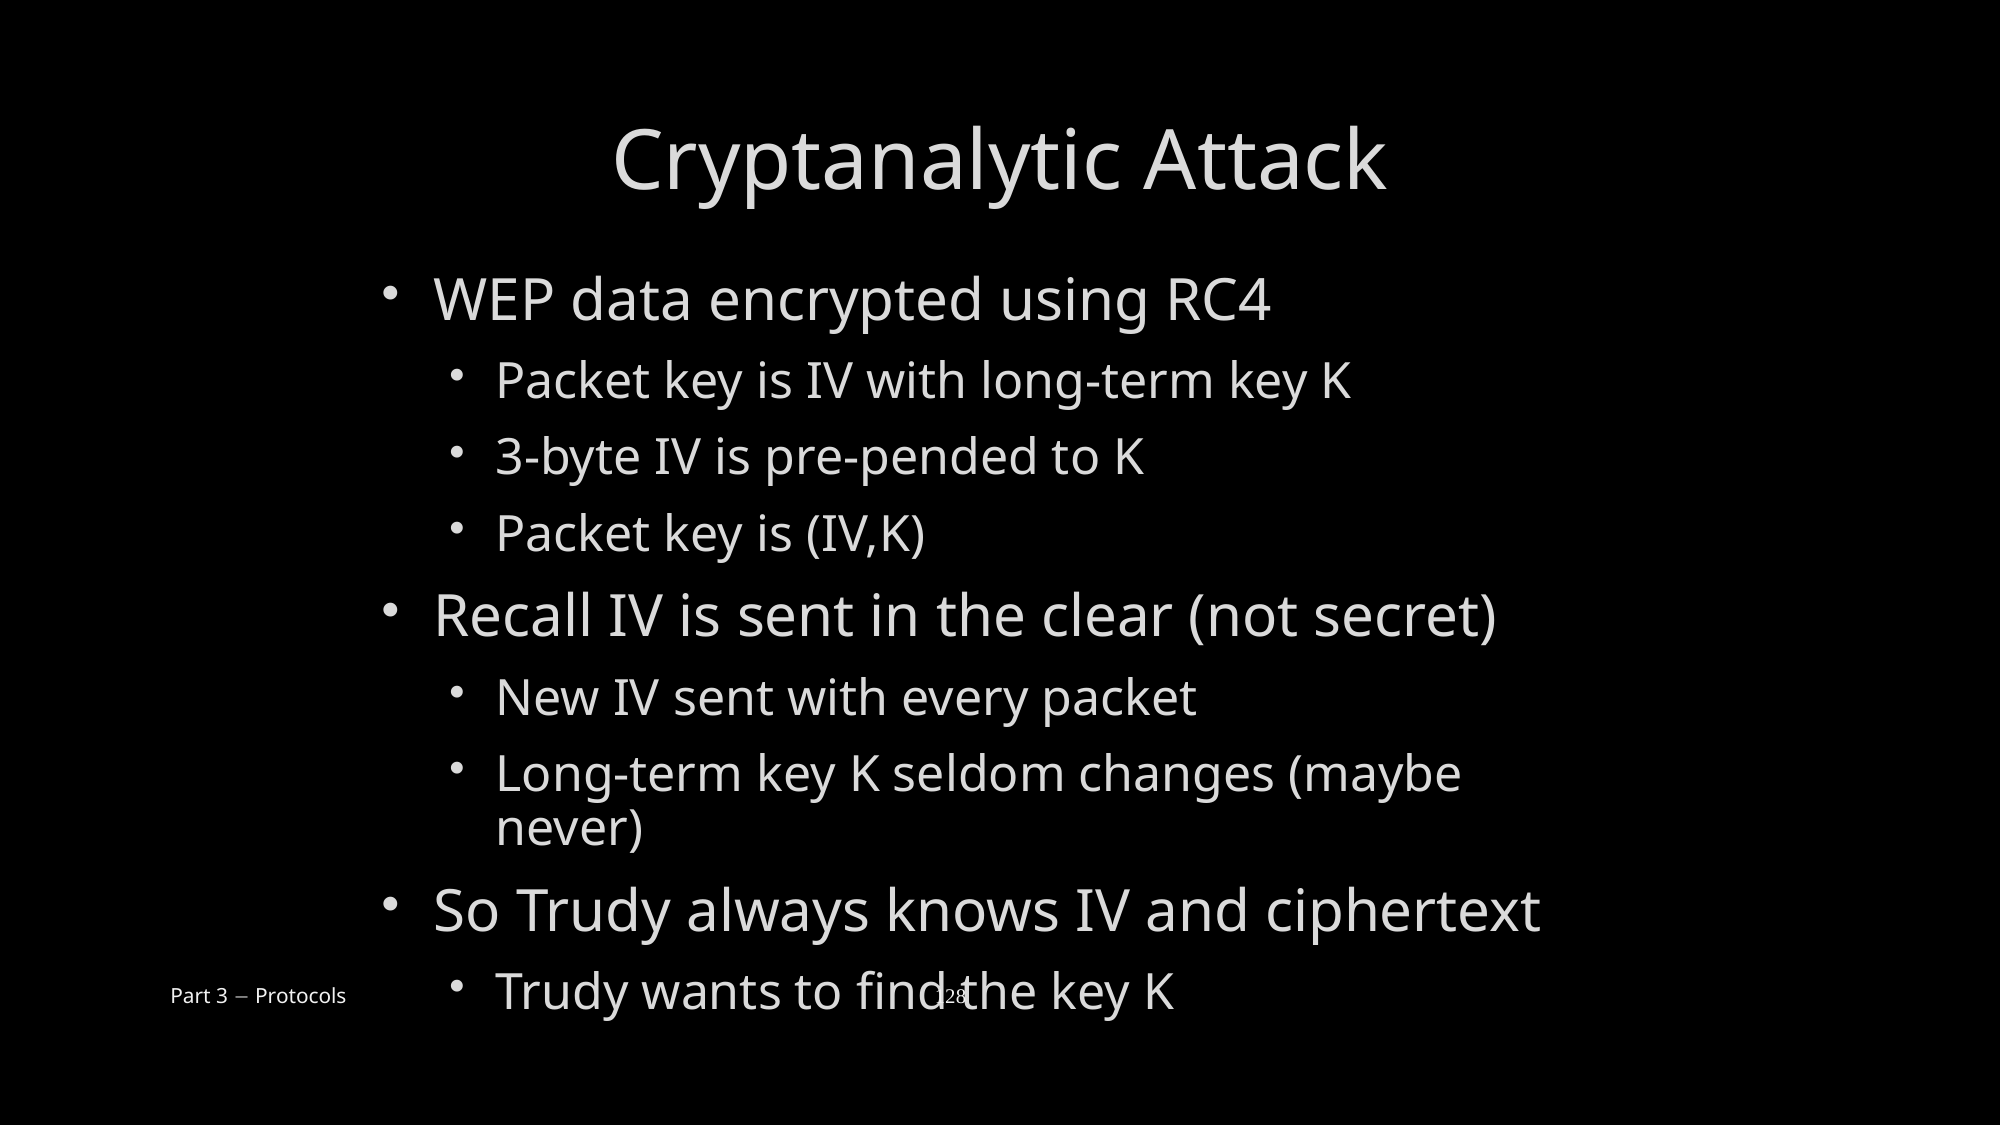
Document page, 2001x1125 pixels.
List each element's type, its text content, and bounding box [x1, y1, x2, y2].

list WEP data encrypted using RC4 Packet key is IV with long-term key K 3-byte IV is pre-pended to K Packet key is (IV,K) Recall IV is sent in the clear (not secret) New IV sent with every packet Long-term key K seldom changes (maybe never) So Trudy always knows IV and ciphertext Trudy wants to find the key K [362, 262, 1638, 1000]
title Cryptanalytic Attack [362, 62, 1638, 250]
footer Part 3  Protocols 128 [149, 965, 1245, 1025]
